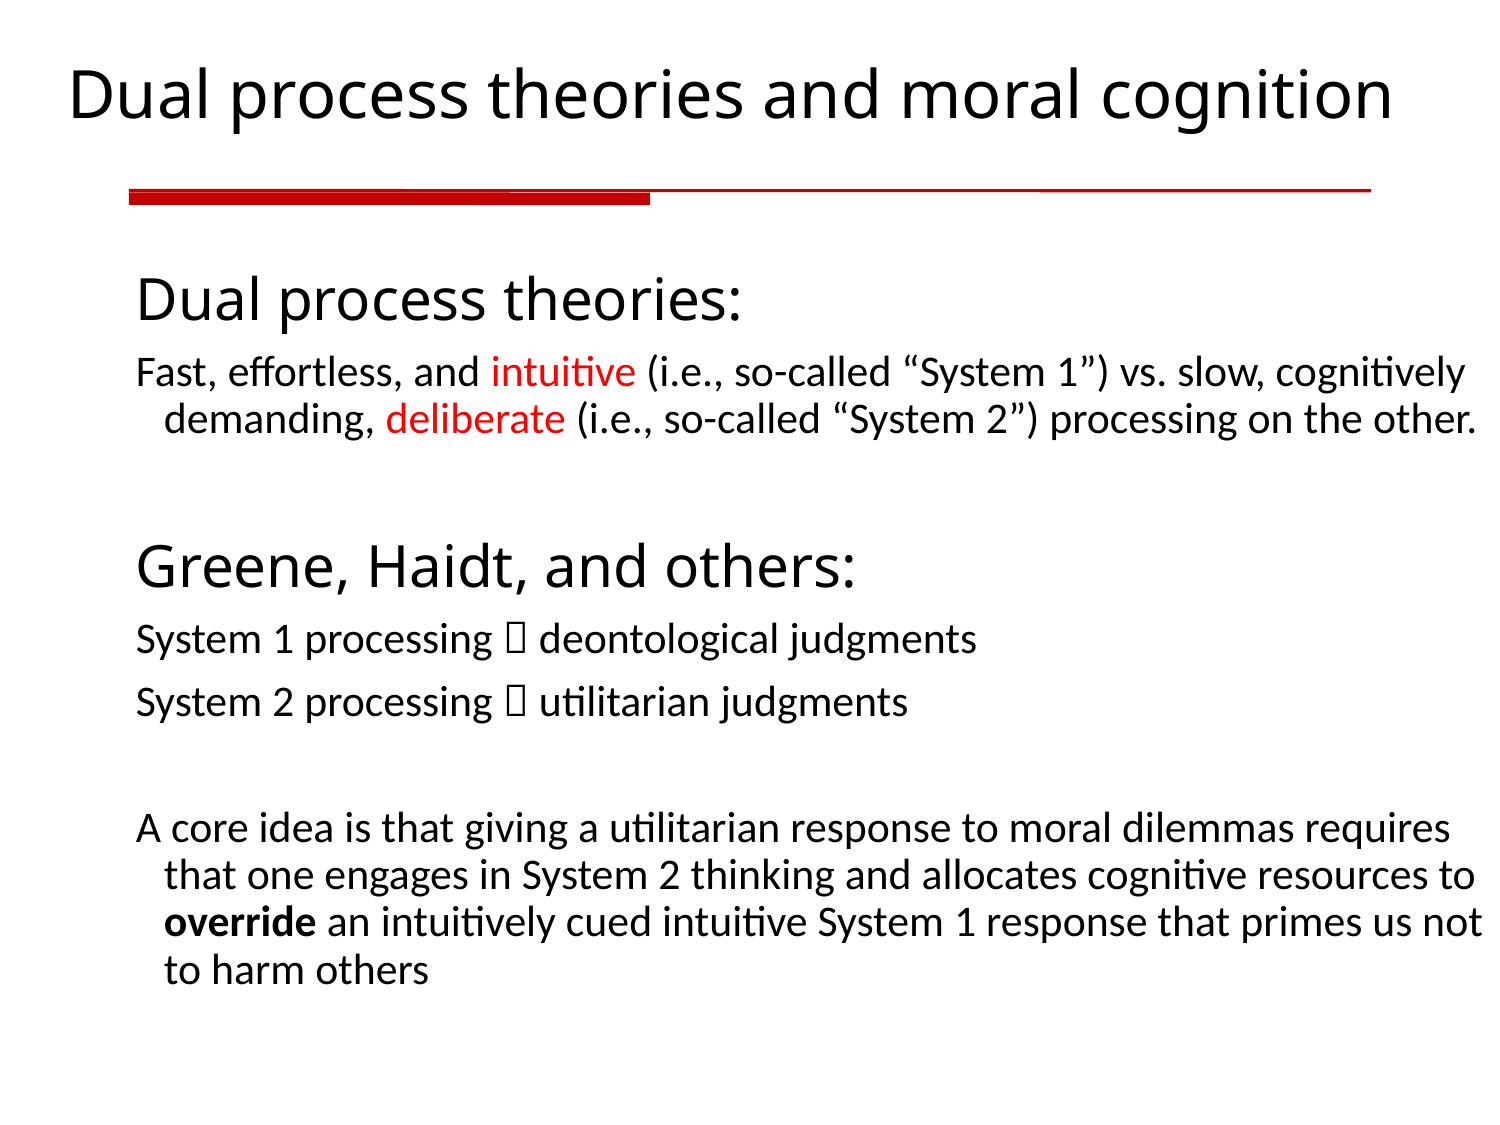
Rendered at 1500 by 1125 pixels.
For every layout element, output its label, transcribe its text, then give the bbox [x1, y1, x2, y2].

title Dual process theories and moral cognition [52, 31, 1500, 162]
text_box [810, 588, 841, 650]
list Dual process theories: Fast, effortless, and intuitive (i.e., so-called “System 1”) vs. slow, cognitively demanding, deliberate (i.e., so-called “System 2”) processing on the other. Greene, Haidt, and others: System 1 processing  deontological judgments System 2 processing  utilitarian judgments A core idea is that giving a utilitarian response to moral dilemmas requires that one engages in System 2 thinking and allocates cognitive resources to override an intuitively cued intuitive System 1 response that primes us not to harm others [120, 262, 1500, 1005]
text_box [128, 190, 1371, 199]
